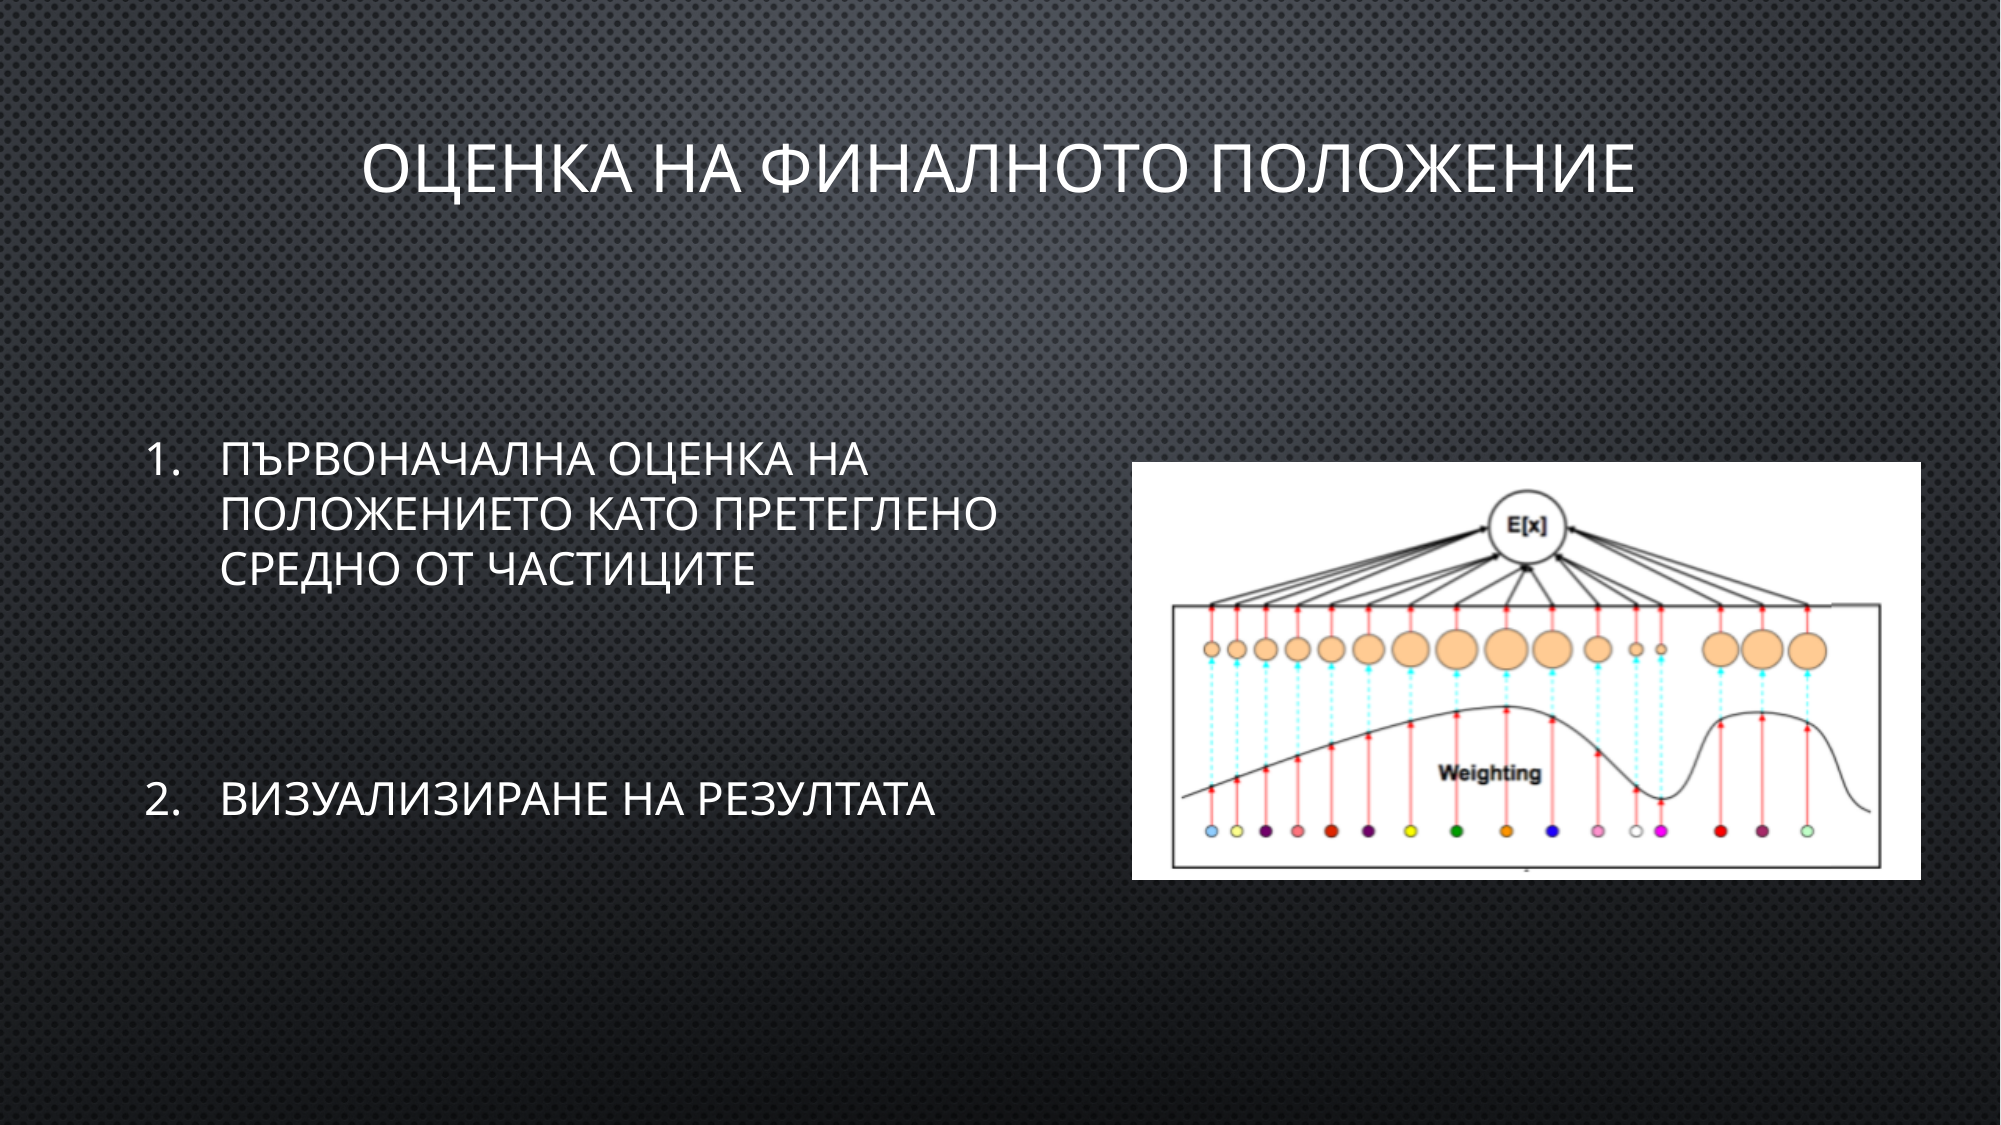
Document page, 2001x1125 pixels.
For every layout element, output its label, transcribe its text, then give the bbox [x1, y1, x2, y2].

title Оценка на финалното положение [187, 99, 1813, 232]
picture [1132, 462, 1921, 881]
list Първоначална оценка на положението като претеглено средно от частиците Визуализиране на резултата [129, 334, 1064, 1066]
